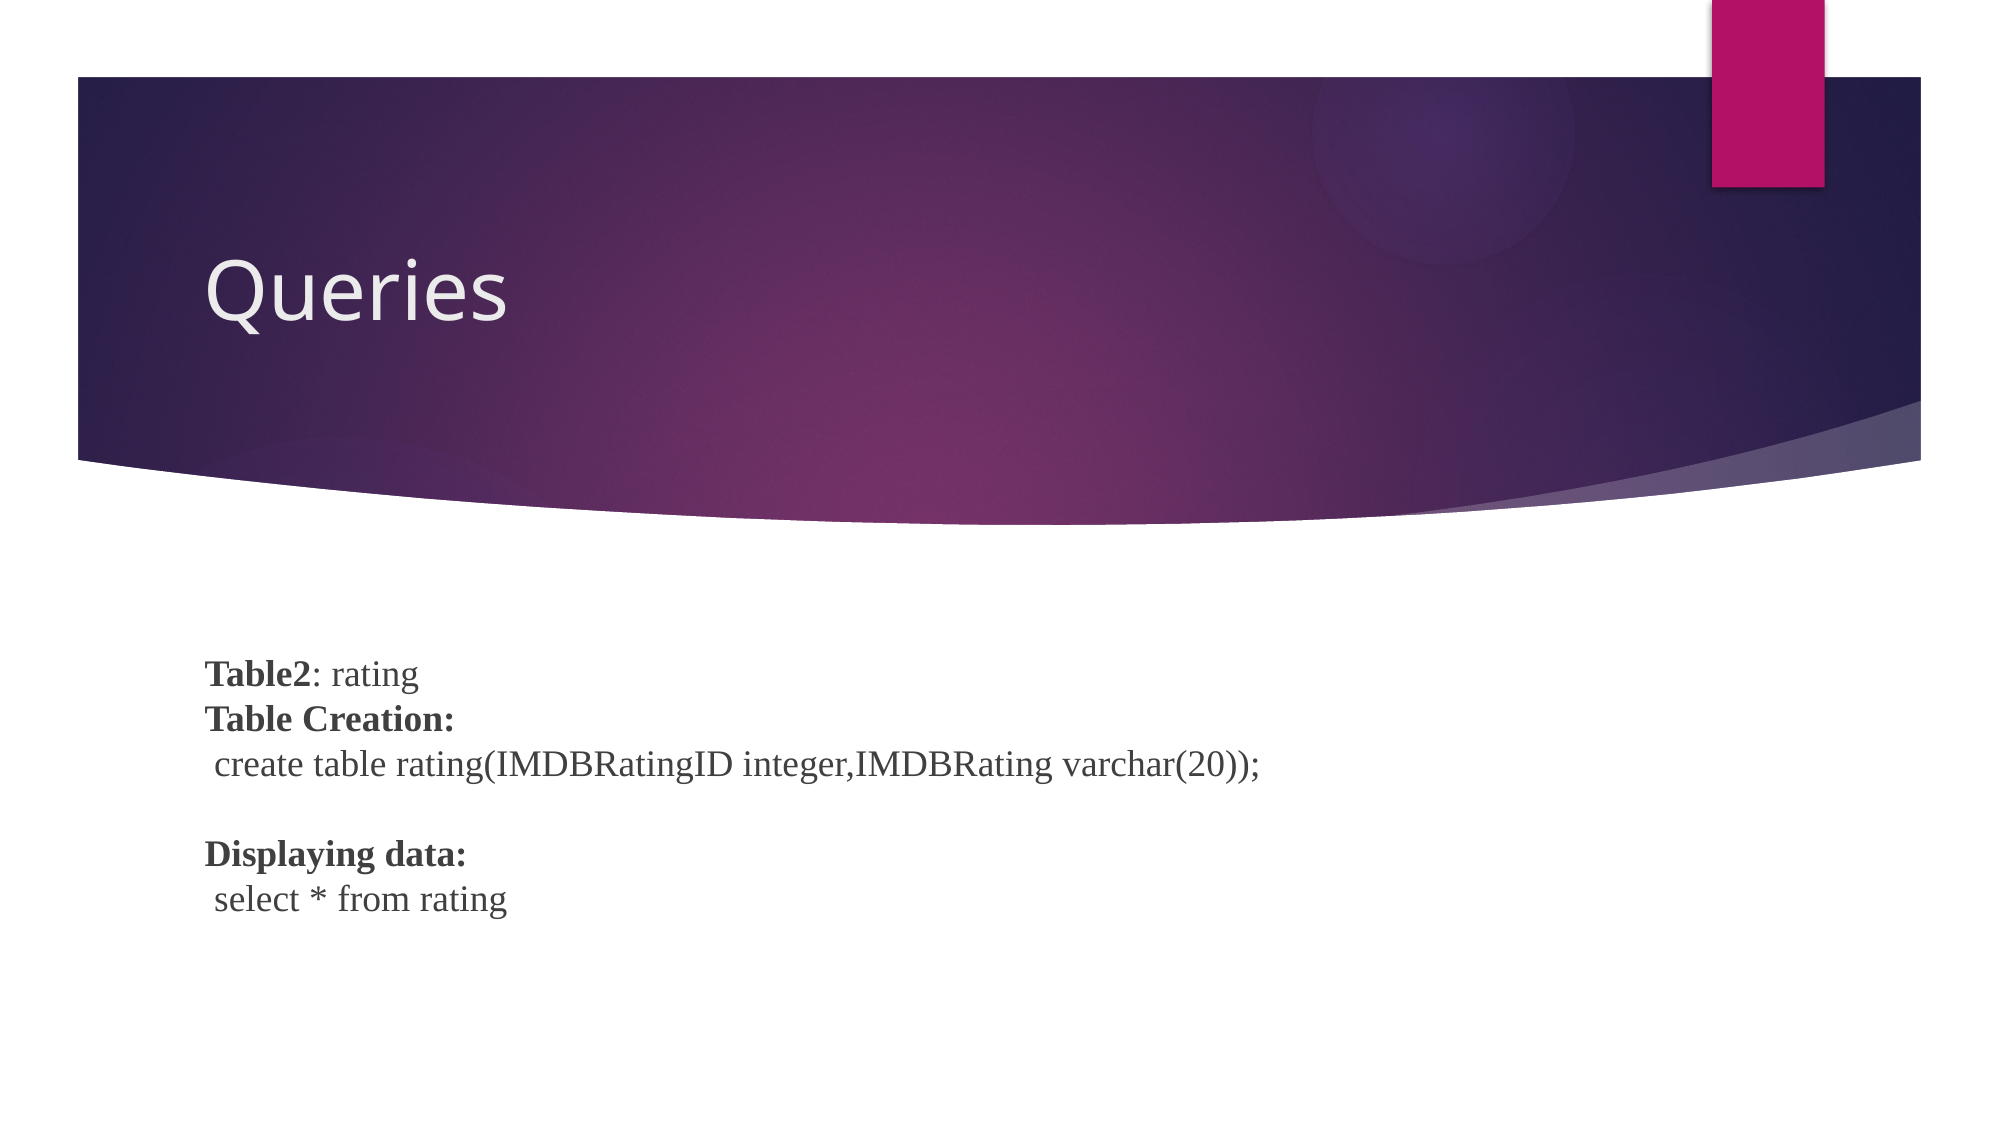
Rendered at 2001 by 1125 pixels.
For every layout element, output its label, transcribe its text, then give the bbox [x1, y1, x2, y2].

title Queries [188, 174, 1638, 400]
list Table2: rating Table Creation: create table rating(IMDBRatingID integer,IMDBRating varchar(20)); Displaying data: select * from rating [189, 581, 1638, 988]
